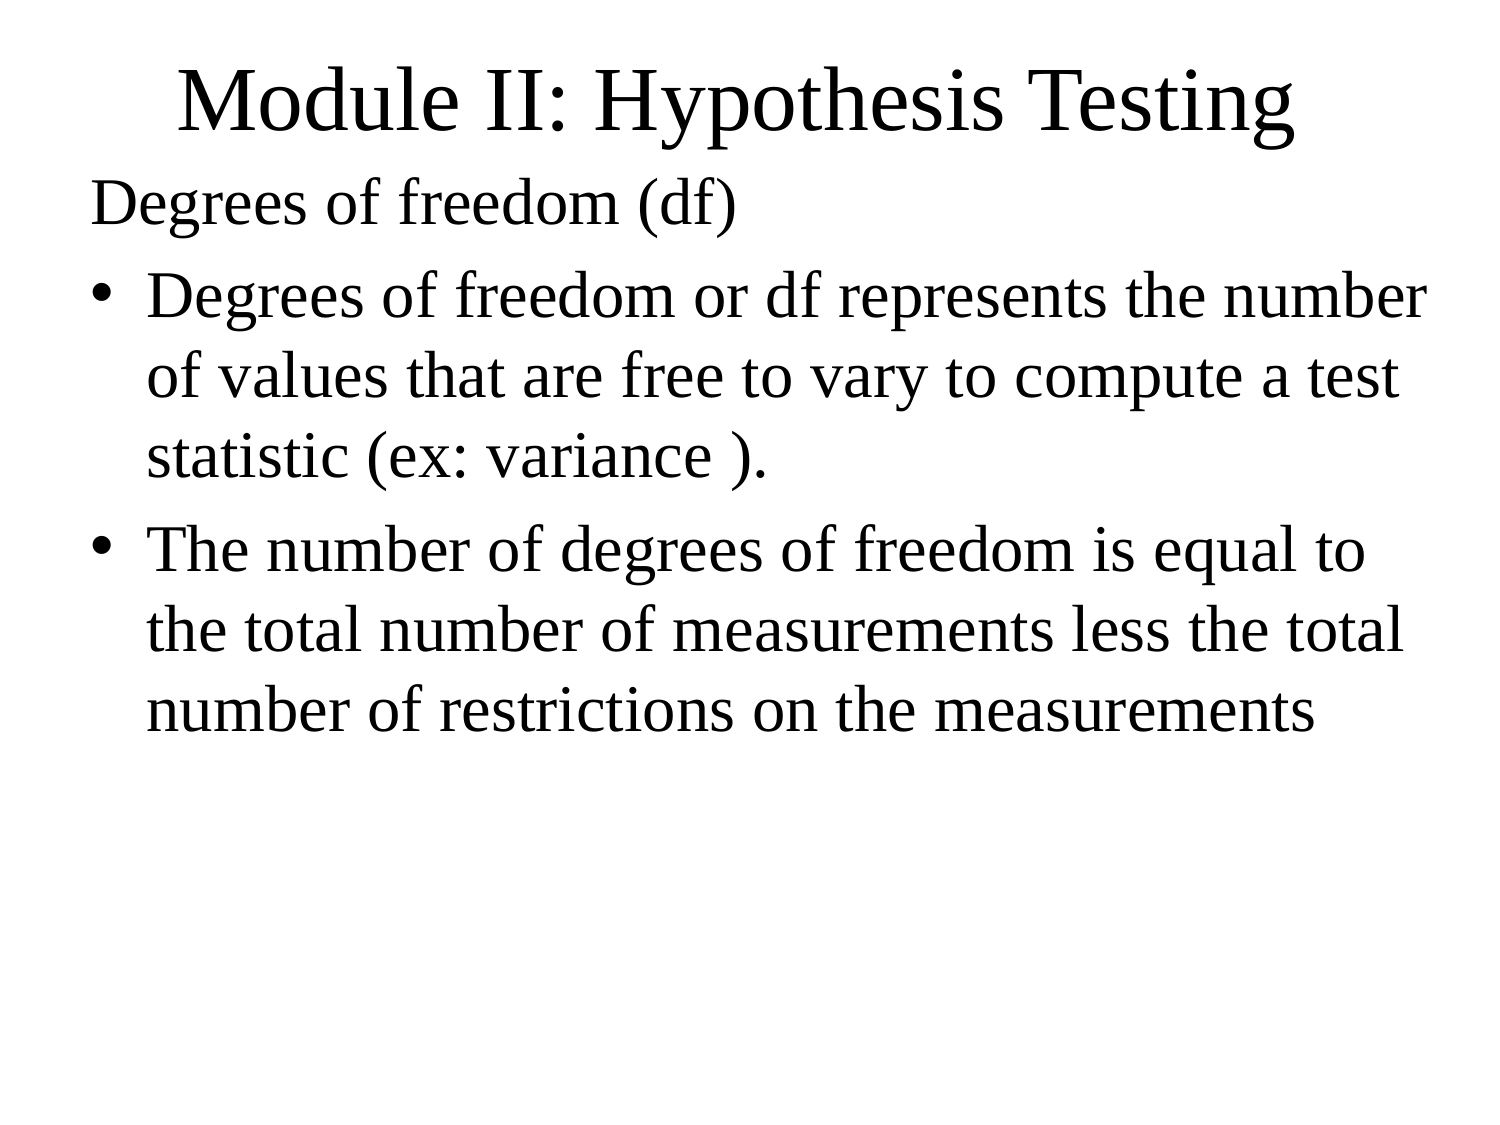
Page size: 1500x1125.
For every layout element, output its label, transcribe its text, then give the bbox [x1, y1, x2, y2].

title Module II: Hypothesis Testing [62, 0, 1413, 188]
list Degrees of freedom (df) Degrees of freedom or df represents the number of values that are free to vary to compute a test statistic (ex: variance ). The number of degrees of freedom is equal to the total number of measurements less the total number of restrictions on the measurements [75, 149, 1450, 893]
